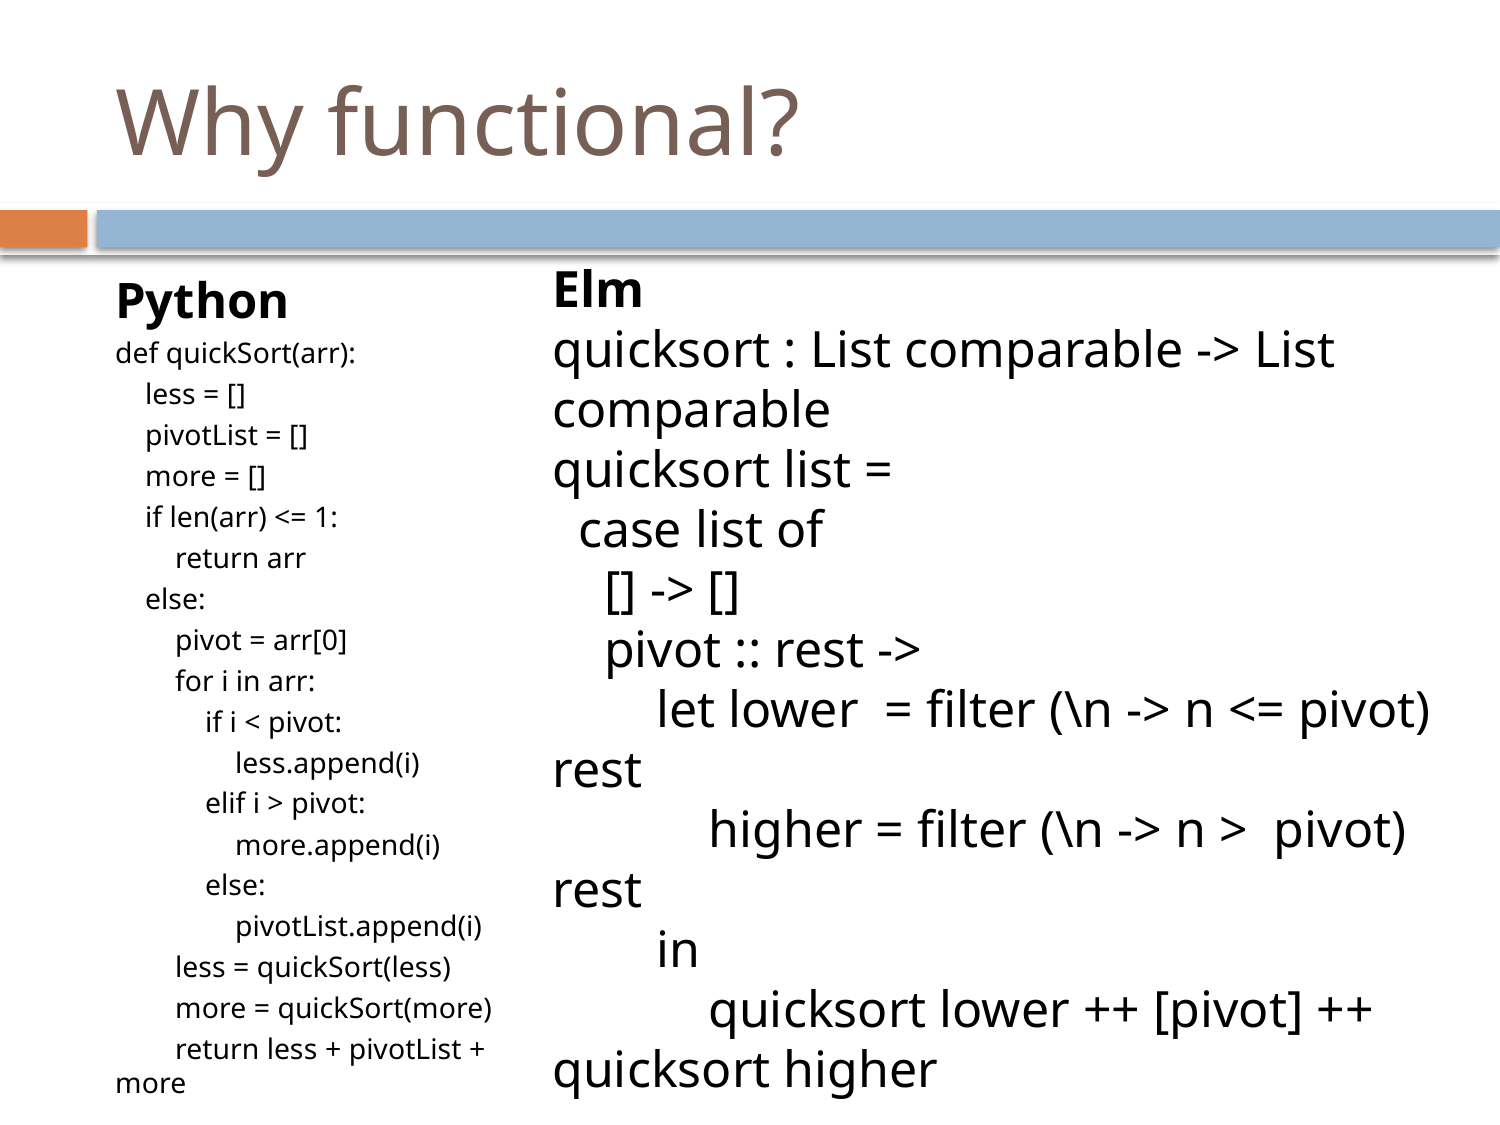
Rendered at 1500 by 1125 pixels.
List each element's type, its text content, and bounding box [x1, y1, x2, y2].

text_box Elm quicksort : List comparable -> List comparable quicksort list = case list of [] -> [] pivot :: rest -> let lower = filter (\n -> n <= pivot) rest higher = filter (\n -> n > pivot) rest in quicksort lower ++ [pivot] ++ quicksort higher [537, 249, 1500, 1105]
title Why functional? [100, 37, 1438, 200]
list Python def quickSort(arr): less = [] pivotList = [] more = [] if len(arr) <= 1: return arr else: pivot = arr[0] for i in arr: if i < pivot: less.append(i) elif i > pivot: more.append(i) else: pivotList.append(i) less = quickSort(less) more = quickSort(more) return less + pivotList + more [100, 262, 550, 1113]
